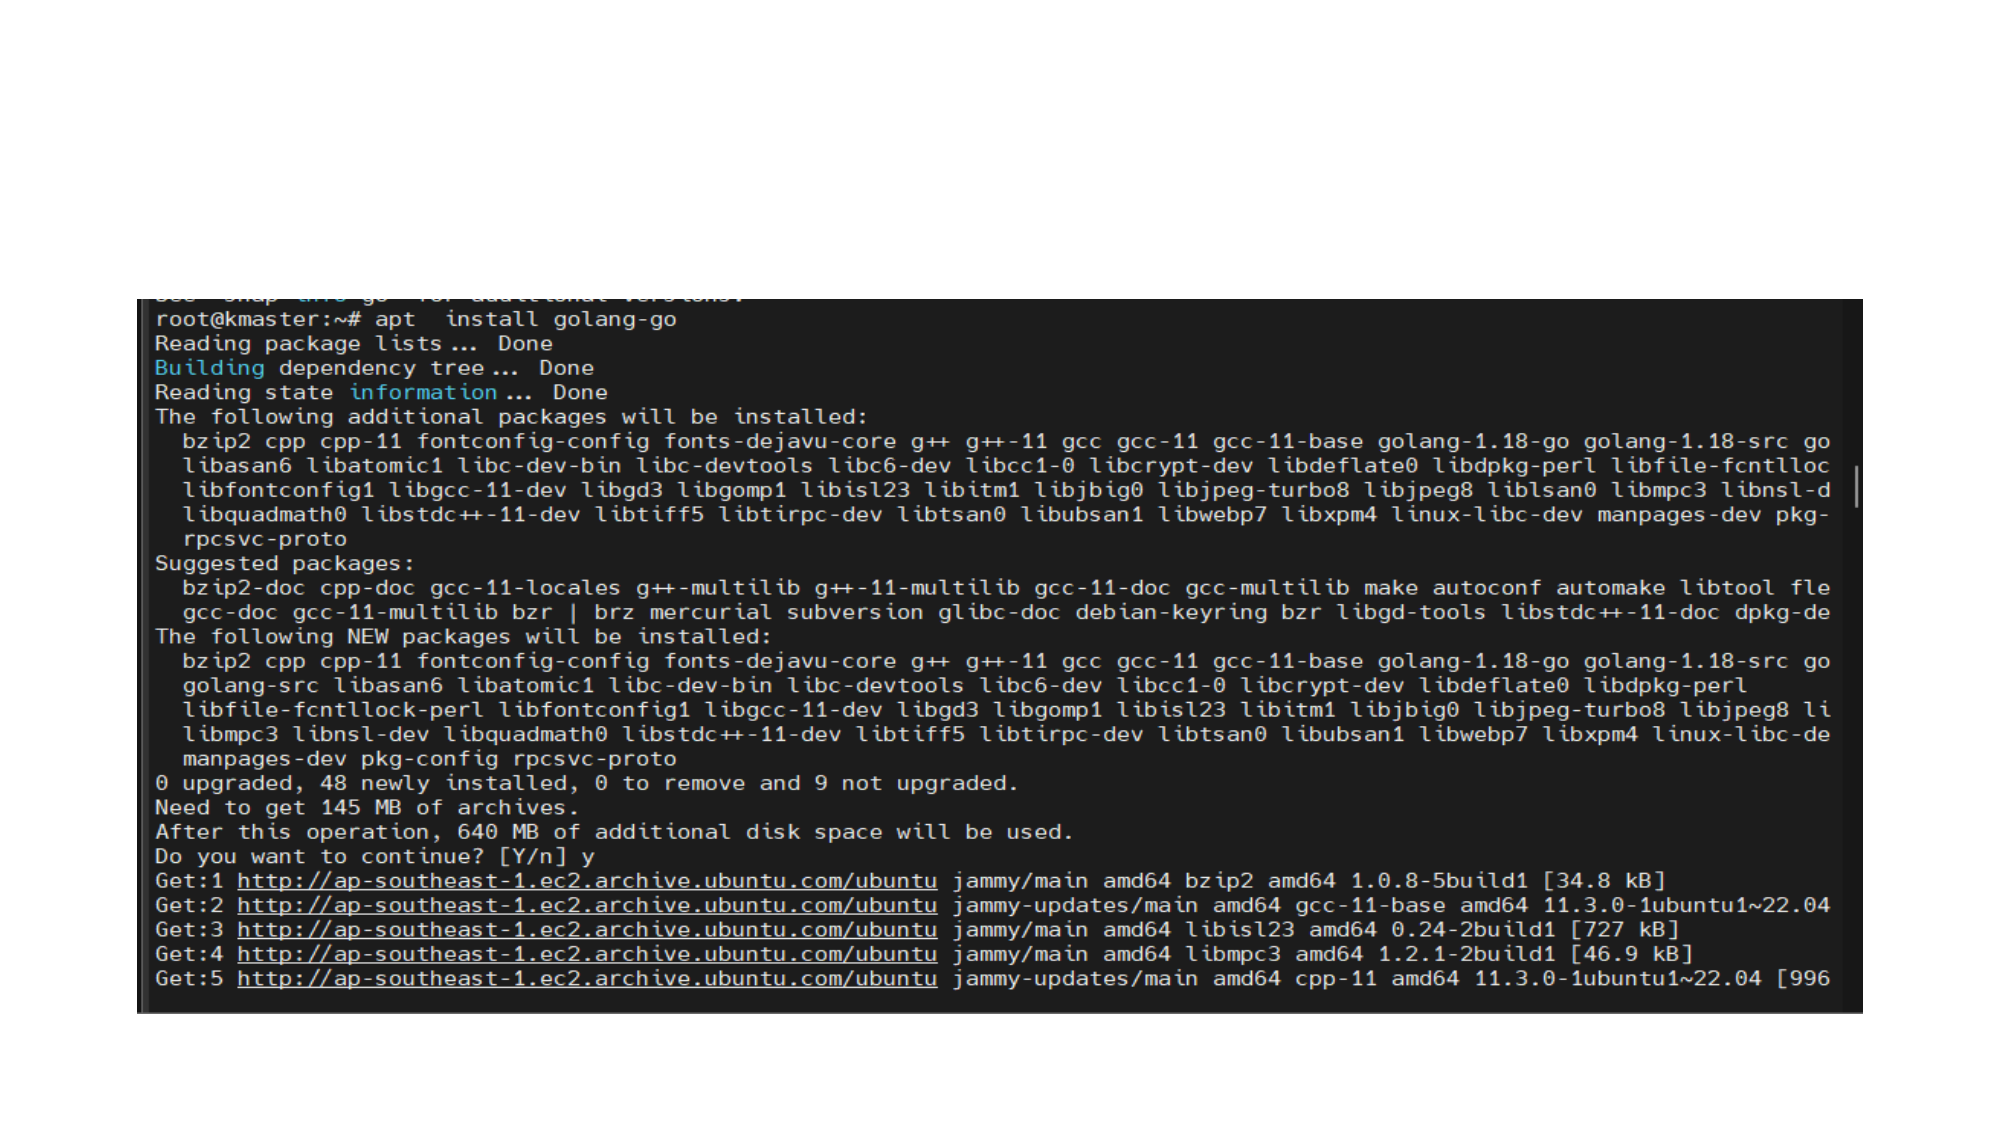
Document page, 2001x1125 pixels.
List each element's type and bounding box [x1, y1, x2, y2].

list [137, 299, 1863, 1014]
